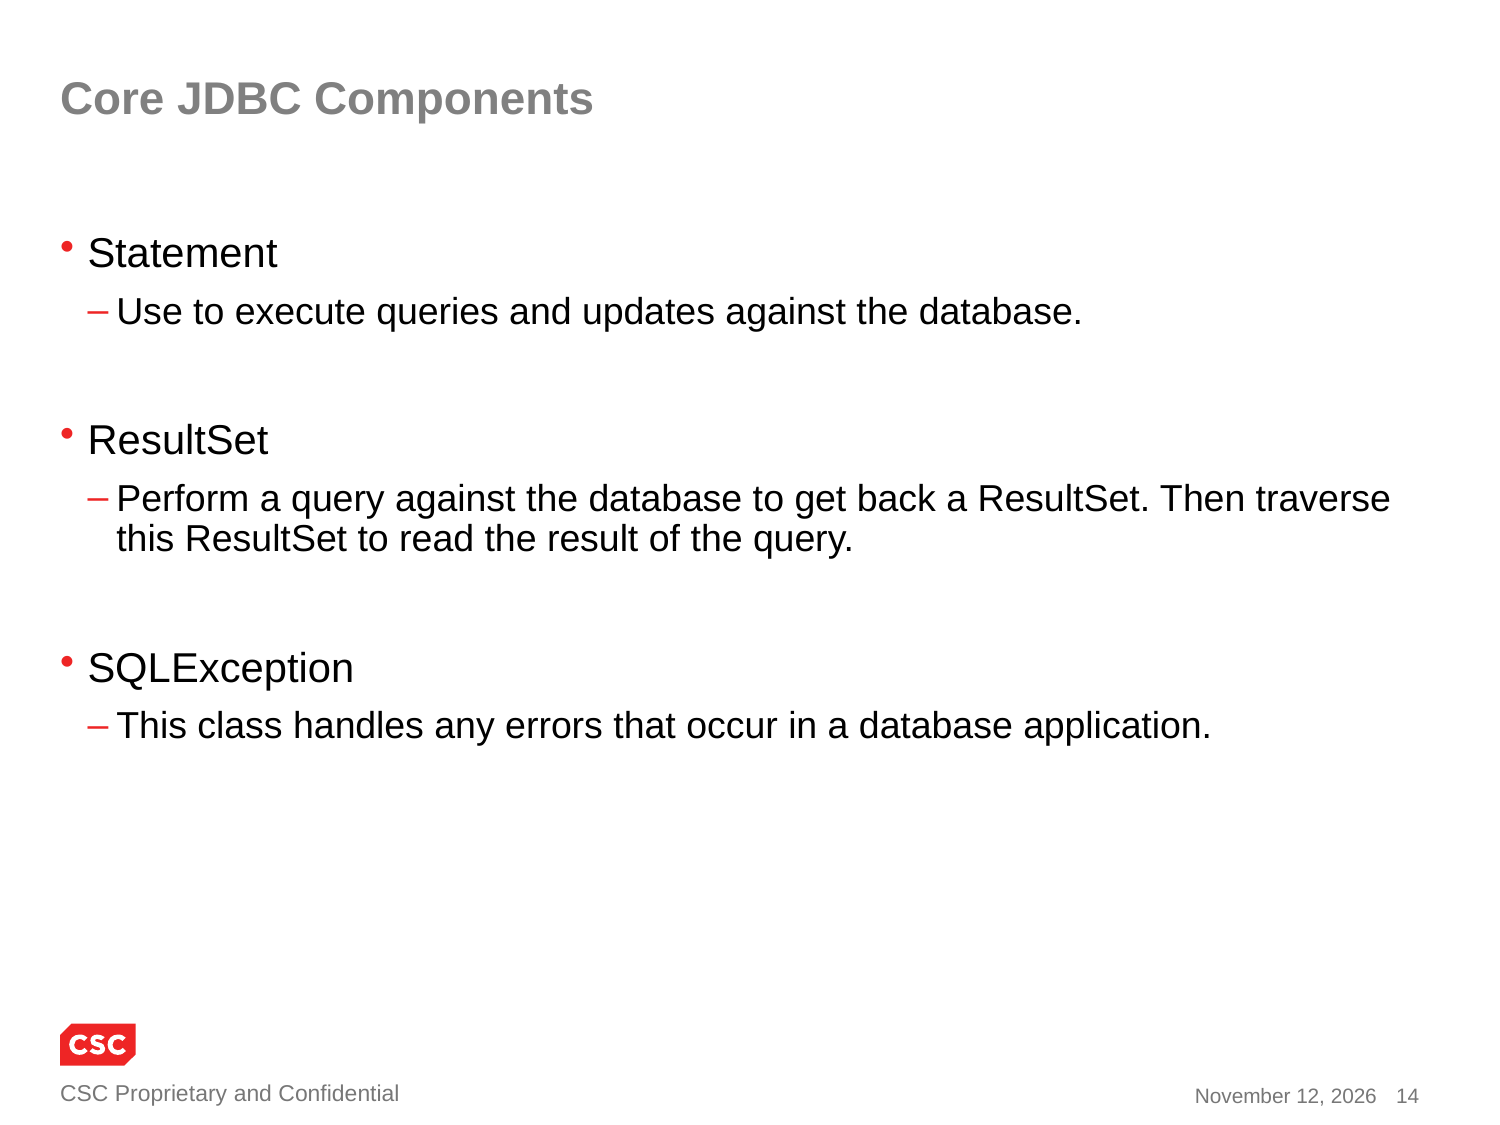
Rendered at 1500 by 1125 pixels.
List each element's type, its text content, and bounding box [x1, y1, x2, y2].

list Statement Use to execute queries and updates against the database. ResultSet Perform a query against the database to get back a ResultSet. Then traverse this ResultSet to read the result of the query. SQLException This class handles any errors that occur in a database application. [60, 231, 1440, 745]
title Core JDBC Components [60, 74, 1440, 204]
